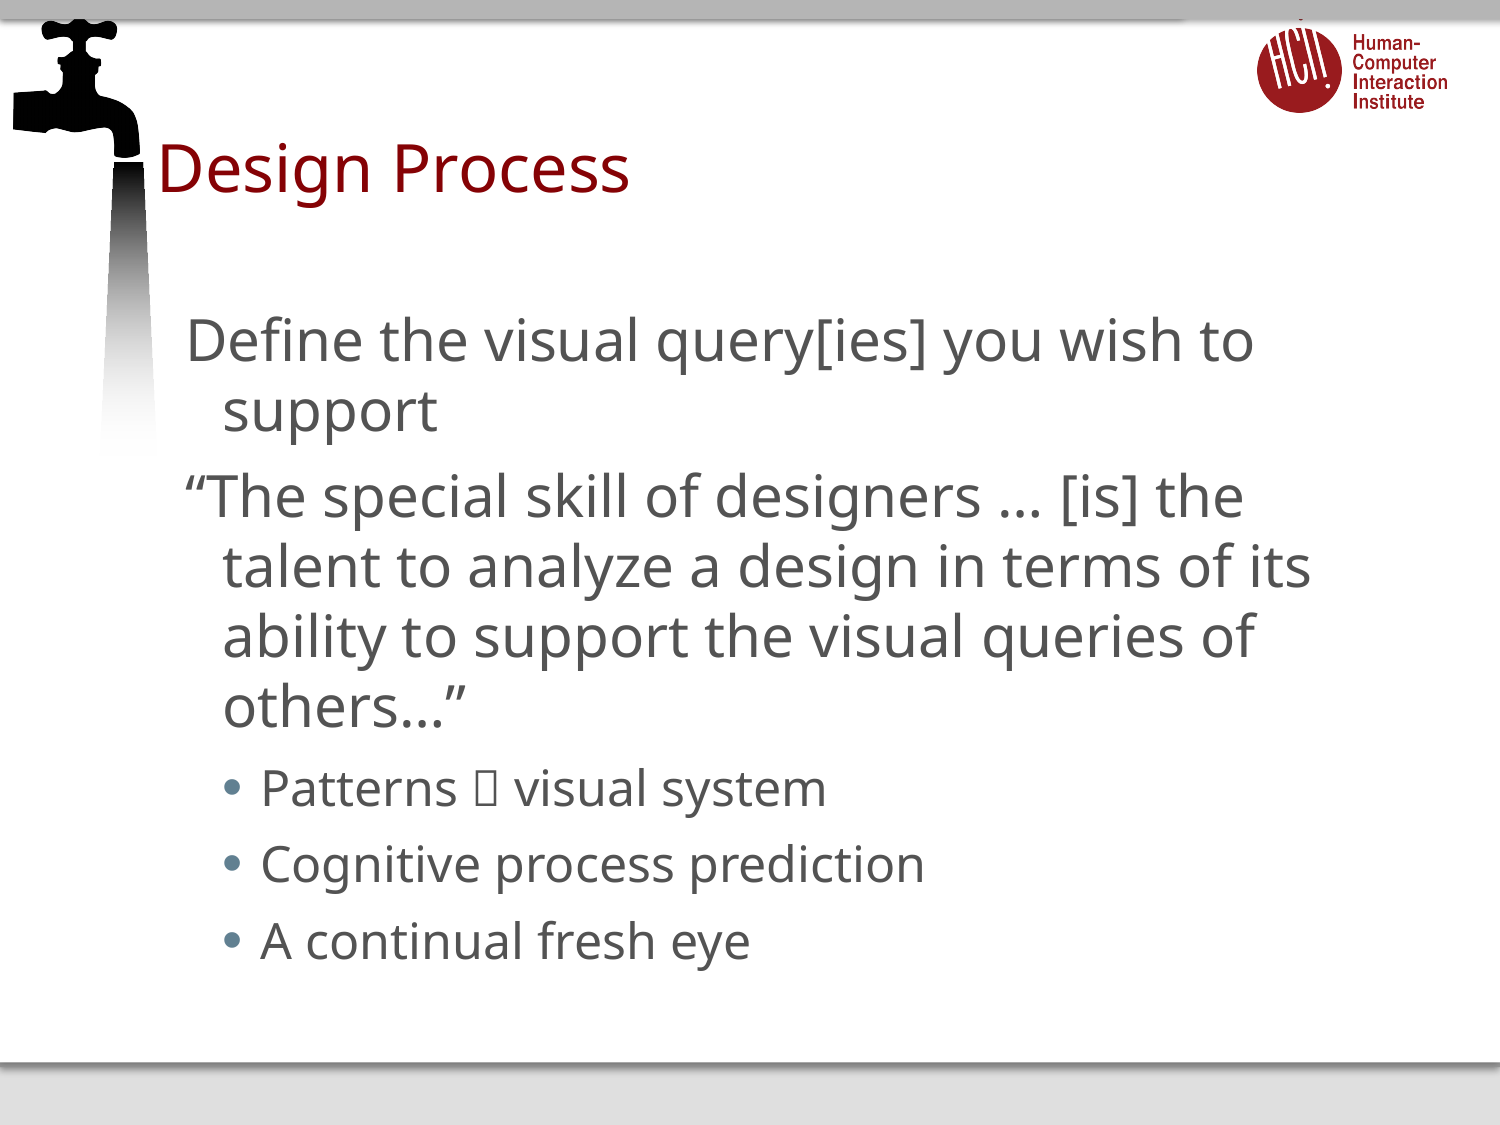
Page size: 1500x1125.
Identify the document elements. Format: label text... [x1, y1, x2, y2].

list Define the visual query[ies] you wish to support “The special skill of designers … [is] the talent to analyze a design in terms of its ability to support the visual queries of others…” Patterns  visual system Cognitive process prediction A continual fresh eye [185, 303, 1342, 1022]
title Design Process [156, 50, 1187, 214]
picture [13, 20, 140, 158]
picture [1257, 20, 1447, 113]
